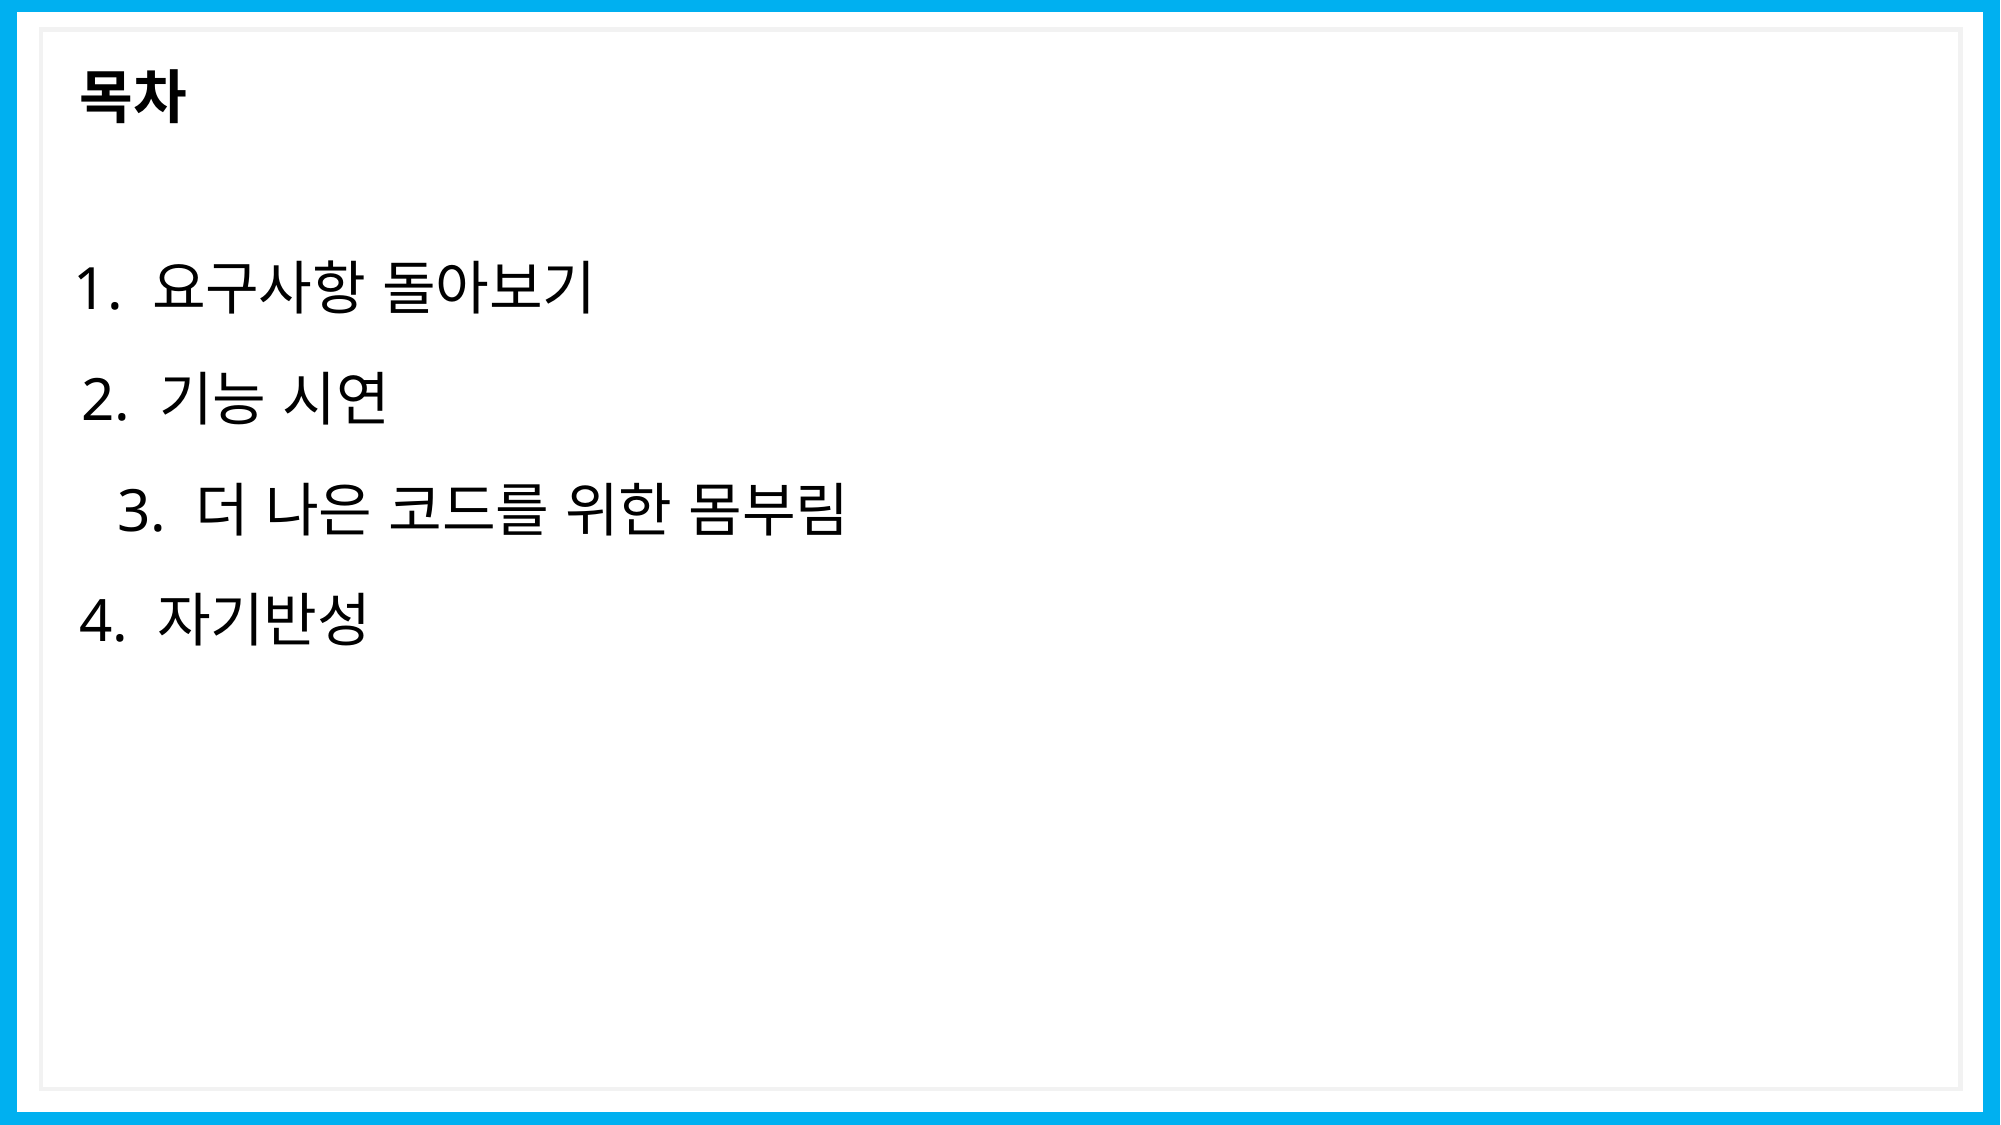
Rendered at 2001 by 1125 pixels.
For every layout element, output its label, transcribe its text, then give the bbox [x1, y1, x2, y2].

text_box 3. 더 나은 코드를 위한 몸부림 [102, 465, 864, 550]
text_box [10, 5, 1990, 1120]
text_box 목차 [64, 53, 202, 138]
text_box 1. 요구사항 돌아보기 [59, 243, 1108, 329]
text_box 4. 자기반성 [64, 576, 387, 661]
text_box 2. 기능 시연 [66, 354, 405, 440]
text_box [0, 0, 2000, 1125]
text_box [40, 28, 1961, 1090]
